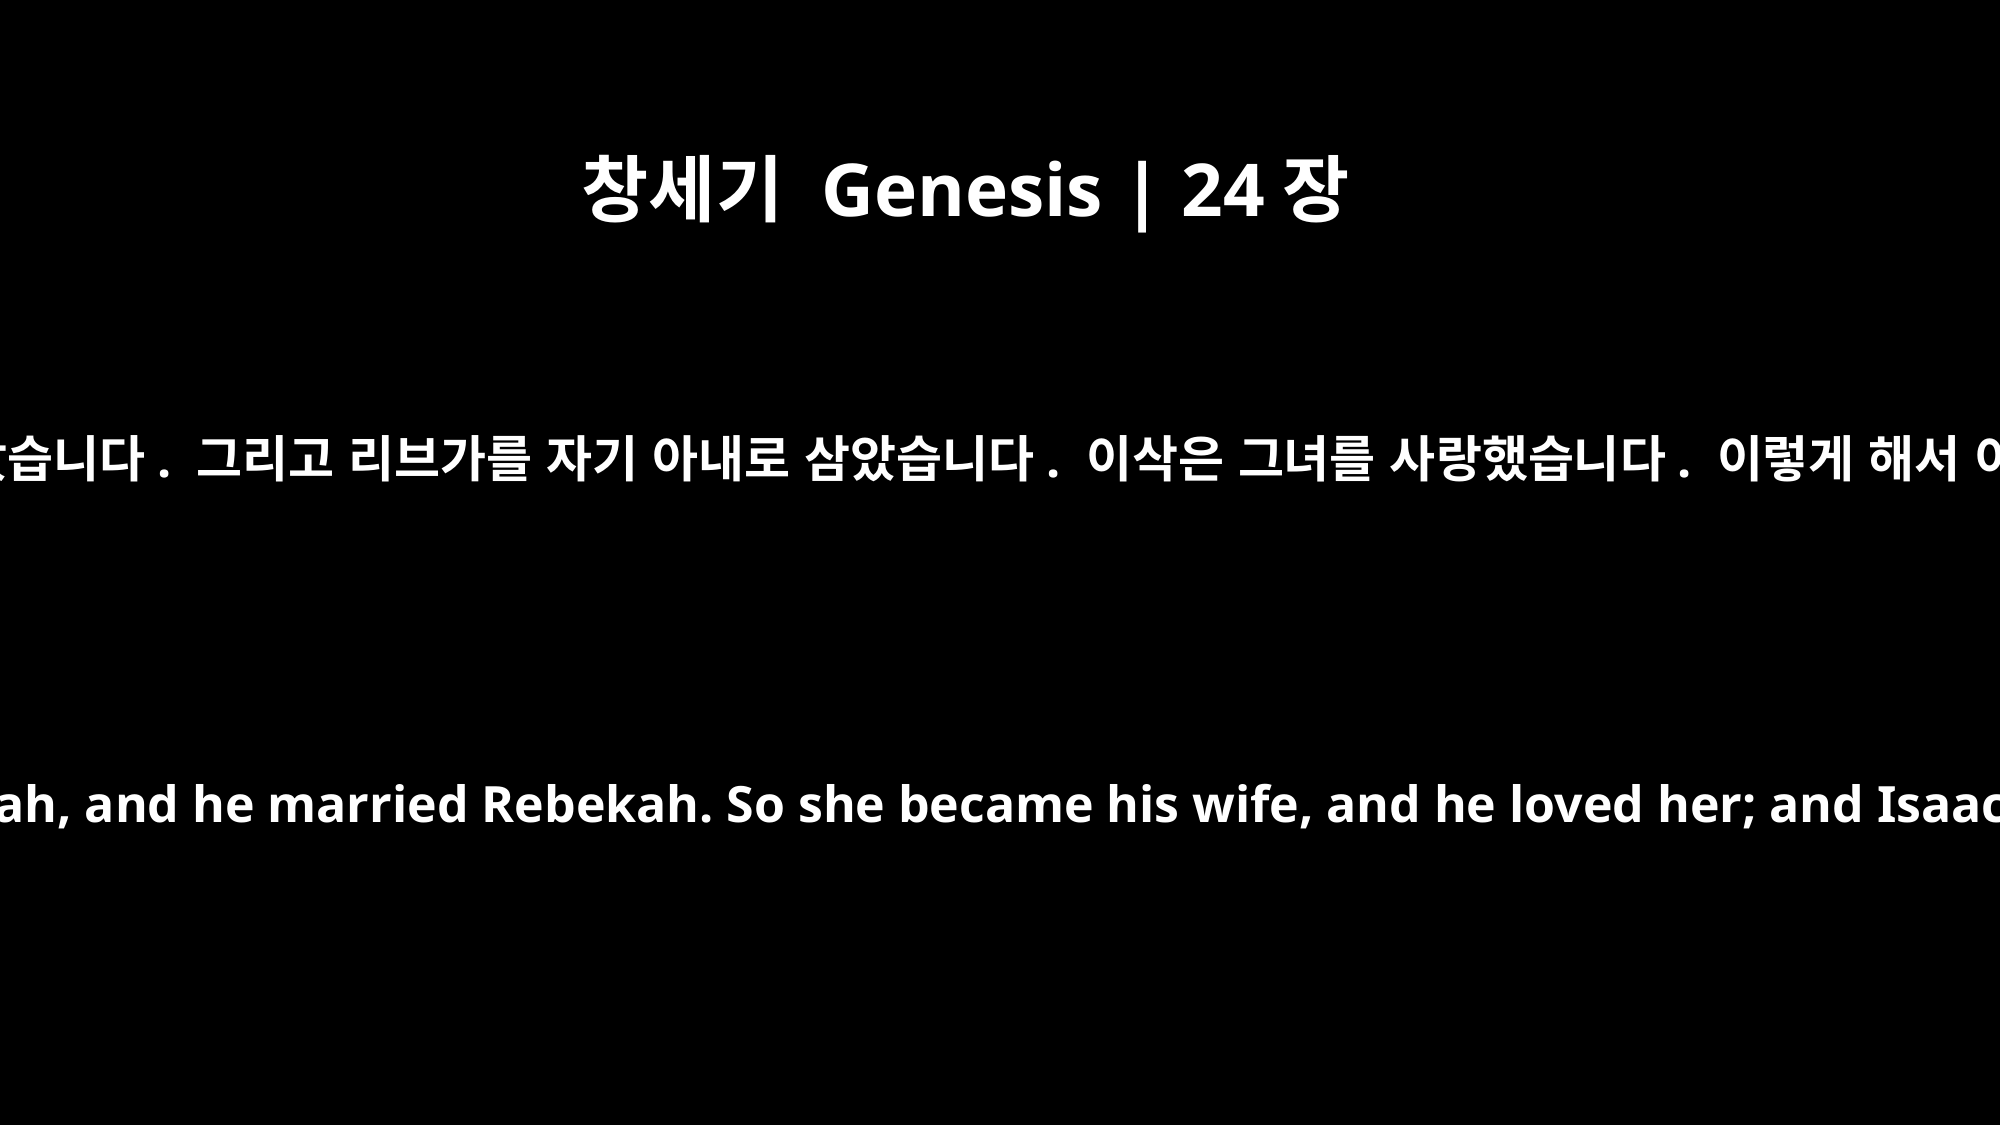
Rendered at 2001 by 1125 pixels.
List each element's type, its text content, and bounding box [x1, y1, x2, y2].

text_box Isaac brought her into the tent of his mother Sarah, and he married Rebekah. So she became his wife, and he loved her; and Isaac was comforted after his mother's death. [0, 764, 2000, 840]
text_box 창세기 Genesis | 24장 [566, 136, 1365, 239]
text_box 67 이삭이 리브가를 자기 어머니 사라의 장막으로 데리고 들어갔습니다. 그리고 리브가를 자기 아내로 삼았습니다. 이삭은 그녀를 사랑했습니다. 이렇게 해서 이삭은 자기 어머니 사라가 죽은 후에 위로를 얻었습니다. [0, 359, 2000, 495]
